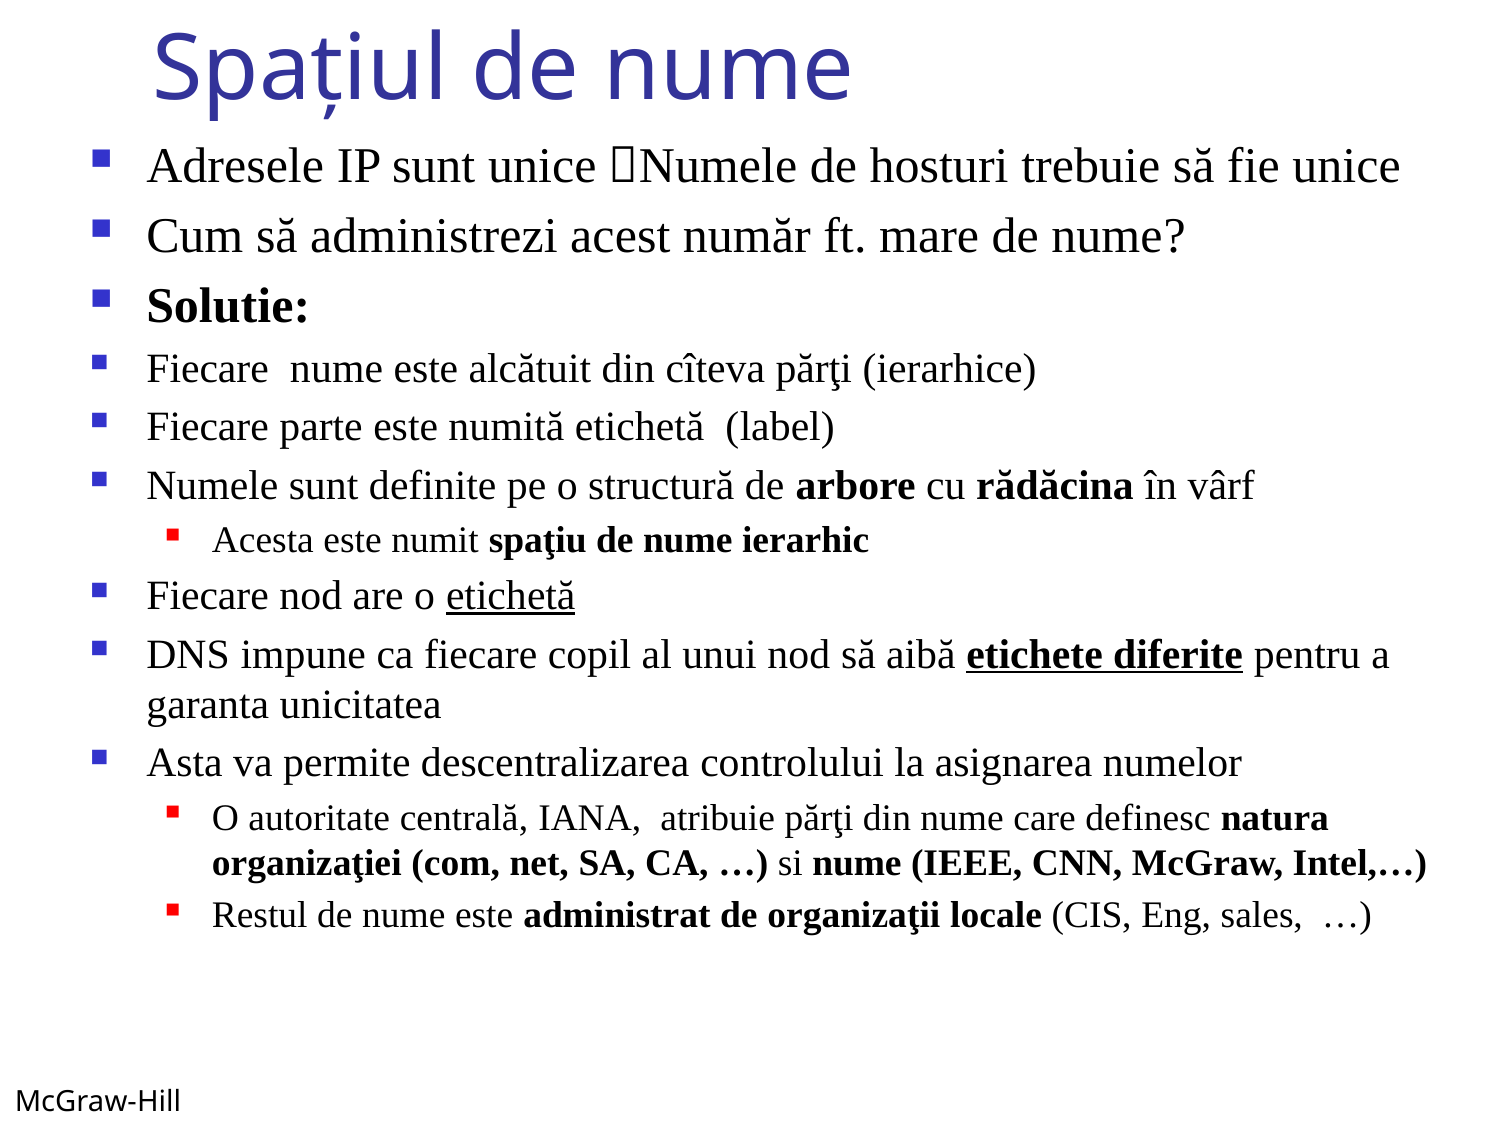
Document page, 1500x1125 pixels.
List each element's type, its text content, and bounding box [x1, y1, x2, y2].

list Adresele IP sunt unice Numele de hosturi trebuie să fie unice Cum să administrezi acest număr ft. mare de nume? Solutie: Fiecare nume este alcătuit din cîteva părţi (ierarhice) Fiecare parte este numită etichetă (label) Numele sunt definite pe o structură de arbore cu rădăcina în vârf Acesta este numit spaţiu de nume ierarhic Fiecare nod are o etichetă DNS impune ca fiecare copil al unui nod să aibă etichete diferite pentru a garanta unicitatea Asta va permite descentralizarea controlului la asignarea numelor O autoritate centrală, IANA, atribuie părţi din nume care definesc natura organizaţiei (com, net, SA, CA, …) si nume (IEEE, CNN, McGraw, Intel,…) Restul de nume este administrat de organizaţii locale (CIS, Eng, sales, …) [75, 125, 1475, 1000]
title Spaţiul de nume [137, 0, 1413, 125]
